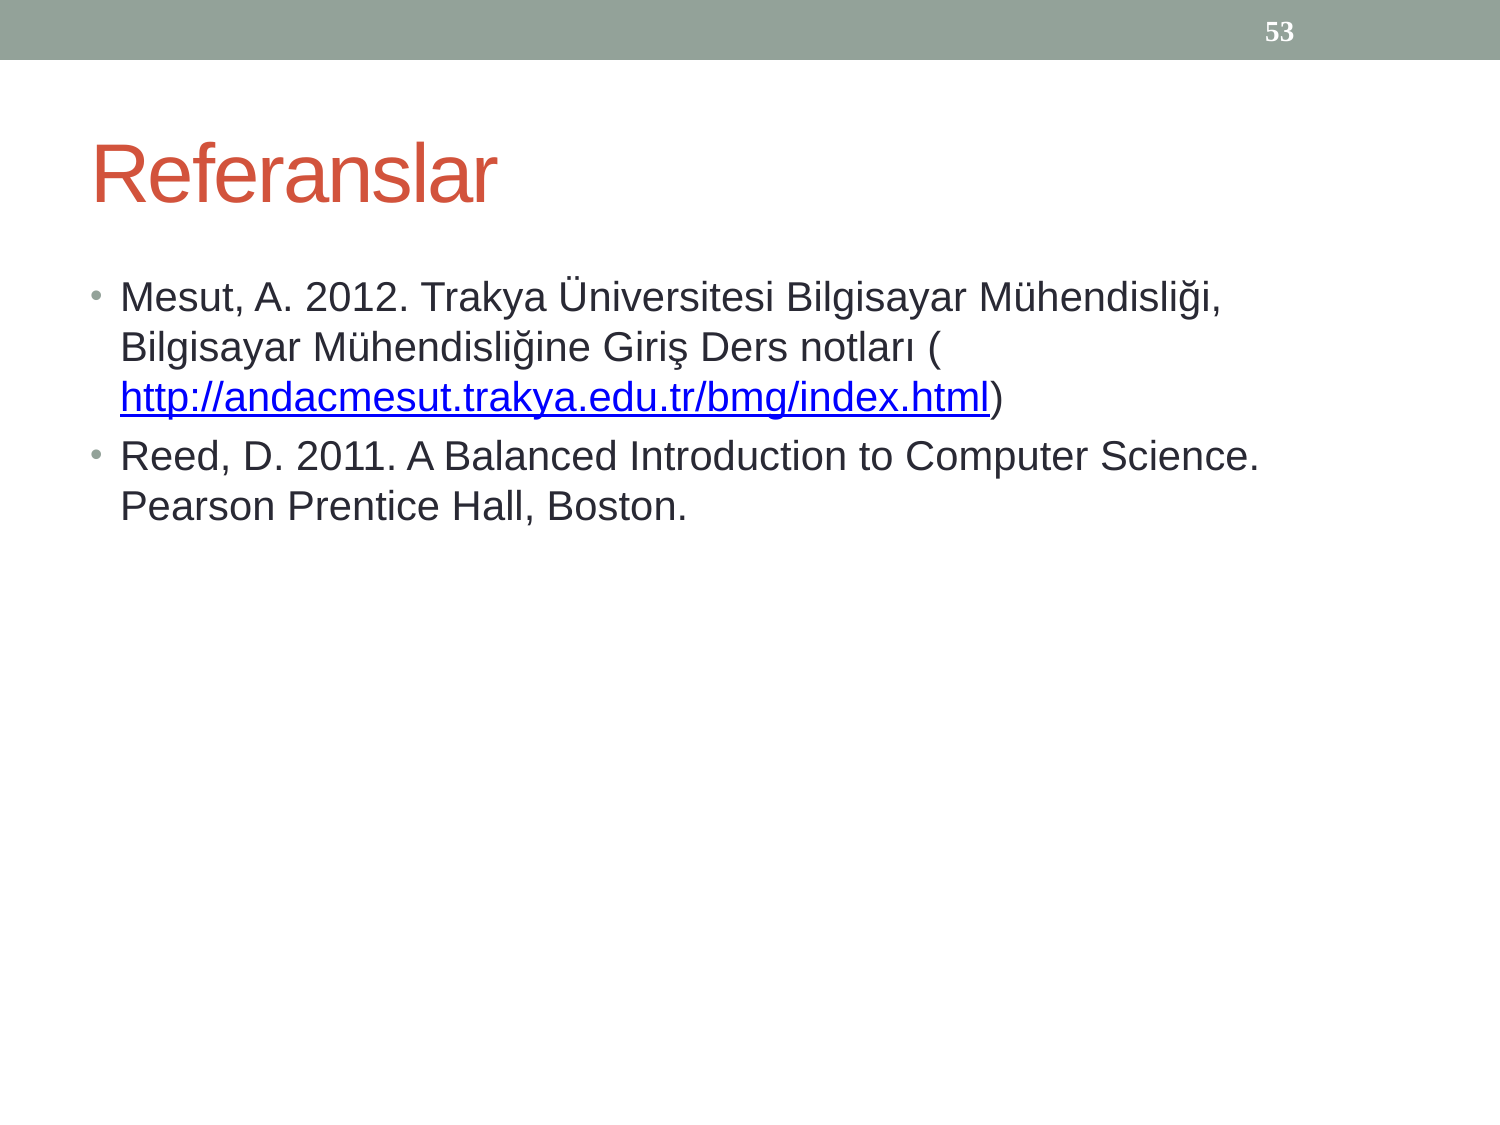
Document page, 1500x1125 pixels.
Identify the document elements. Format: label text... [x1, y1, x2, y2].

slide_number 53 [1250, 3, 1425, 57]
title Referanslar [75, 87, 1425, 250]
list Mesut, A. 2012. Trakya Üniversitesi Bilgisayar Mühendisliği, Bilgisayar Mühendisliğine Giriş Ders notları (http://andacmesut.trakya.edu.tr/bmg/index.html) Reed, D. 2011. A Balanced Introduction to Computer Science. Pearson Prentice Hall, Boston. [75, 262, 1425, 1063]
